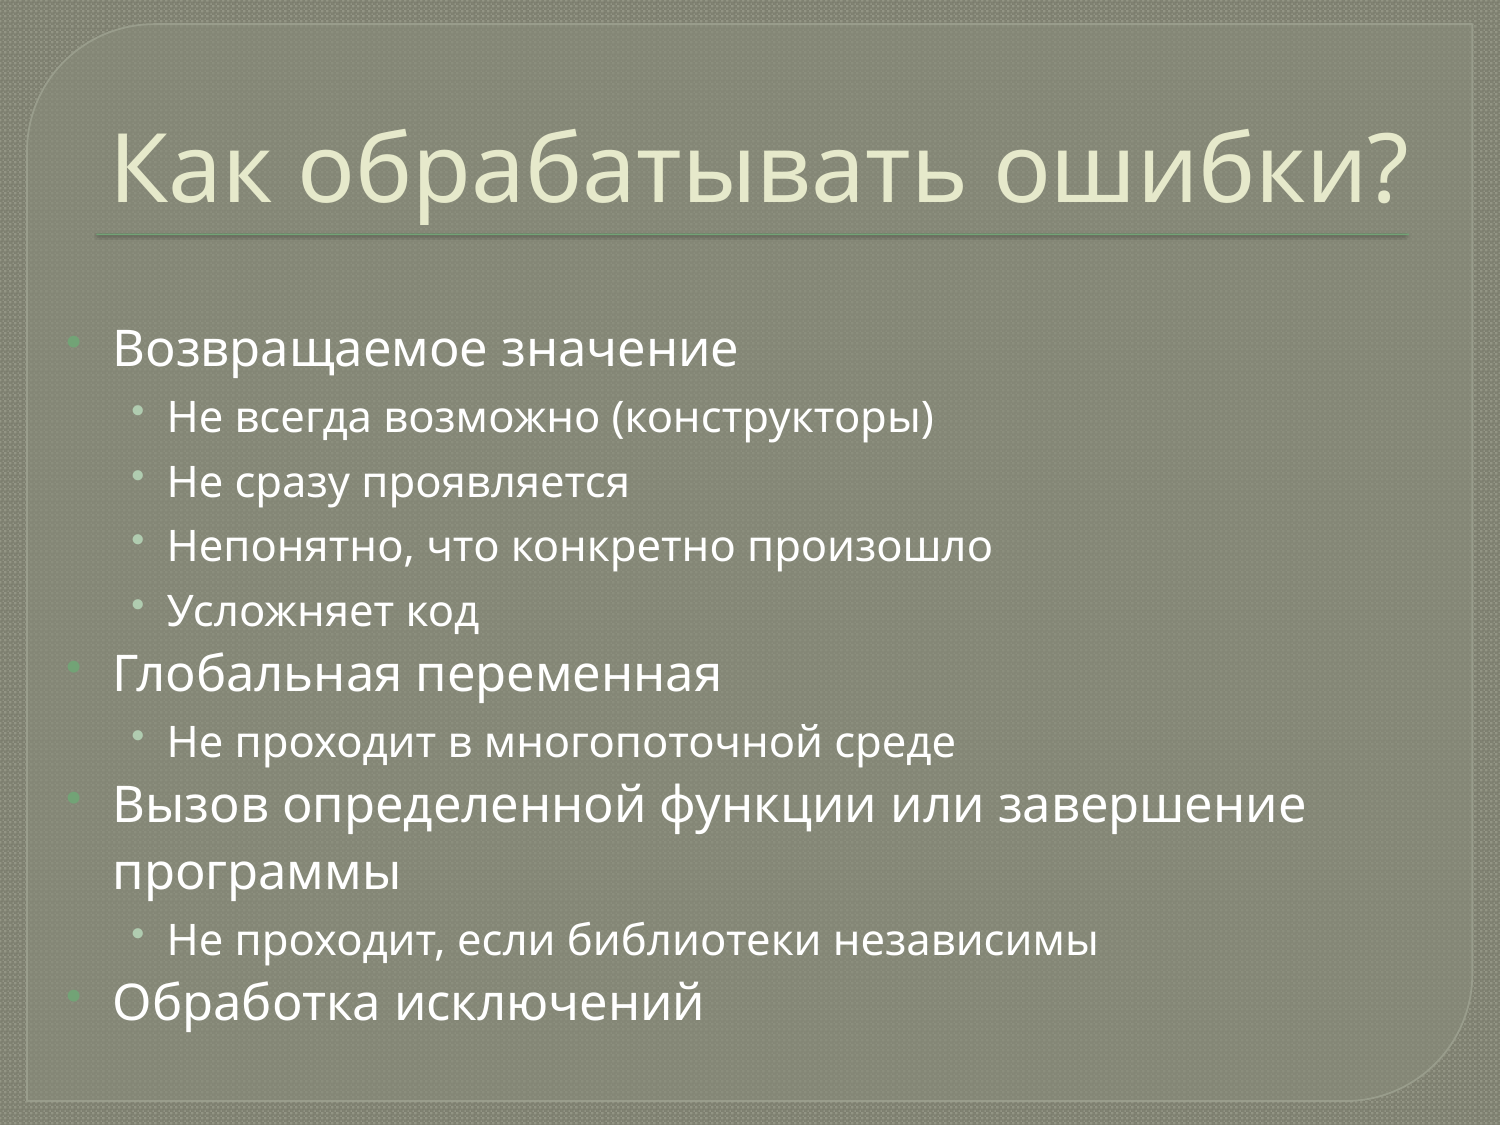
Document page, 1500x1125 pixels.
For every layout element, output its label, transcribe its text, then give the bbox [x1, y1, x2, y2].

title Как обрабатывать ошибки? [75, 41, 1425, 229]
list Возвращаемое значение Не всегда возможно (конструкторы) Не сразу проявляется Непонятно, что конкретно произошло Усложняет код Глобальная переменная Не проходит в многопоточной среде Вызов определенной функции или завершение программы Не проходит, если библиотеки независимы Обработка исключений [53, 302, 1404, 1046]
